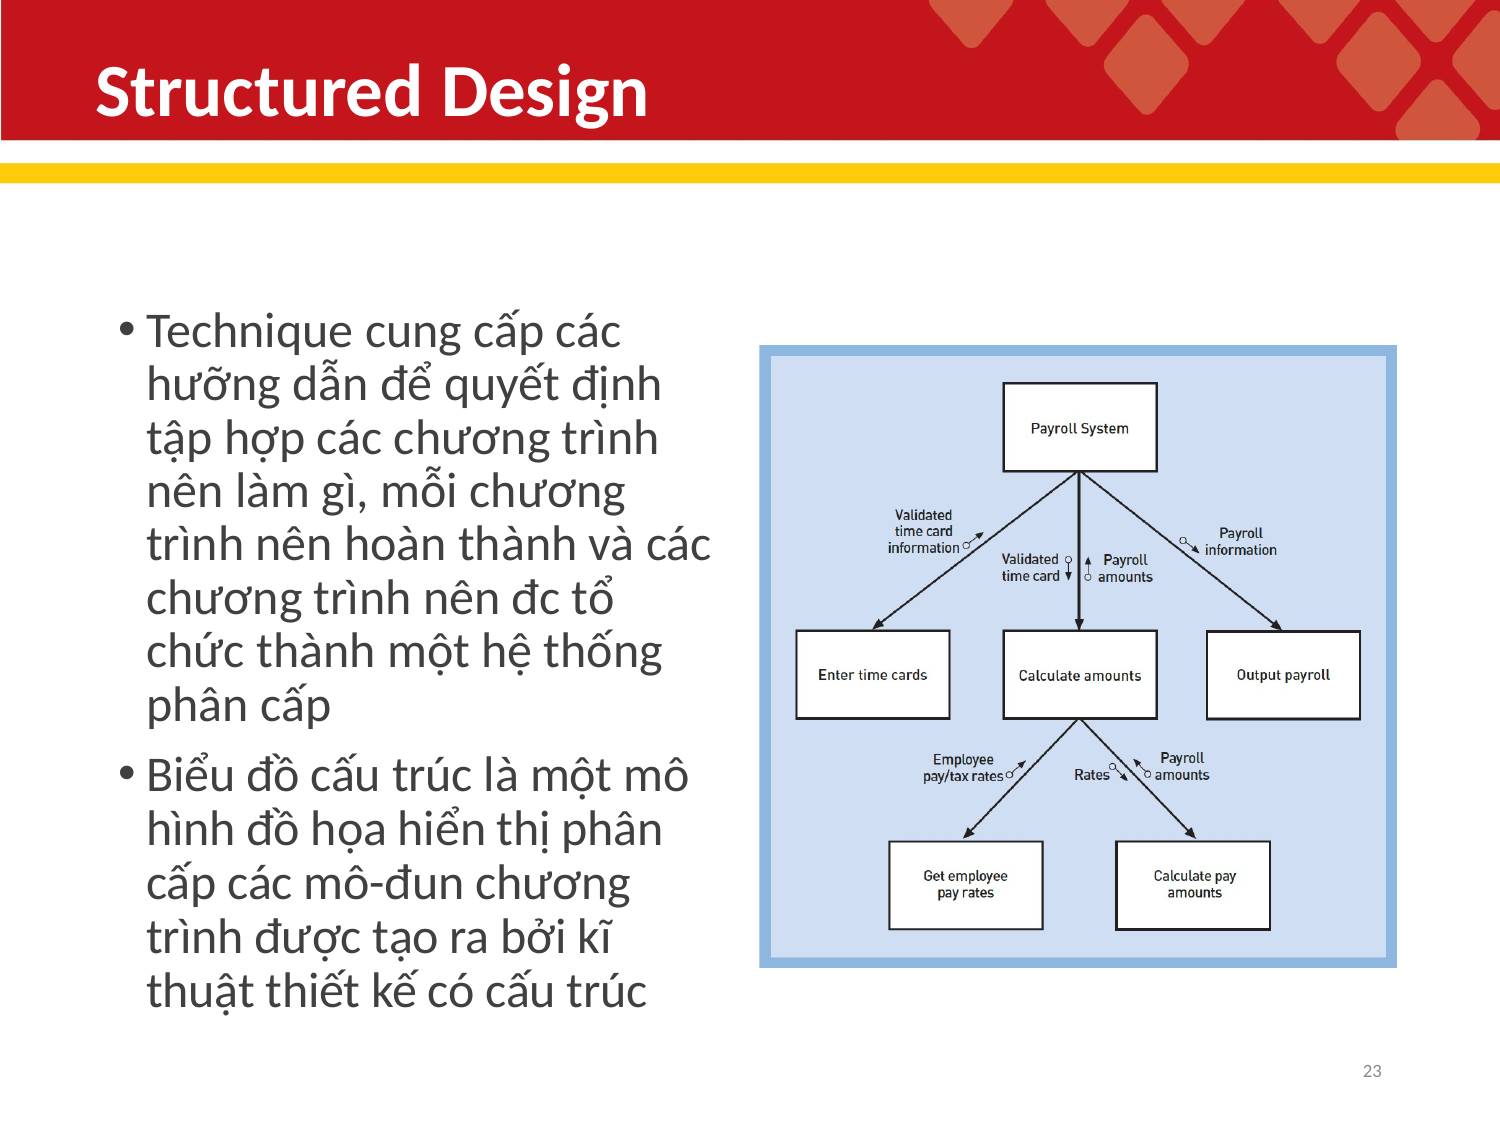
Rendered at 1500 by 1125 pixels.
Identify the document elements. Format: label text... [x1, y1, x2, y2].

picture [0, 0, 1500, 185]
title Structured Design [93, 39, 654, 230]
text_box [759, 345, 1397, 968]
slide_number 23 [1356, 1058, 1389, 1125]
text_box Technique cung cấp các hưỡng dẫn để quyết định tập hợp các chương trình nên làm gì, mỗi chương trình nên hoàn thành và các chương trình nên đc tổ chức thành một hệ thống phân cấp Biểu đồ cấu trúc là một mô hình đồ họa hiển thị phân cấp các mô-đun chương trình được tạo ra bởi kĩ thuật thiết kế có cấu trúc [116, 296, 727, 1019]
